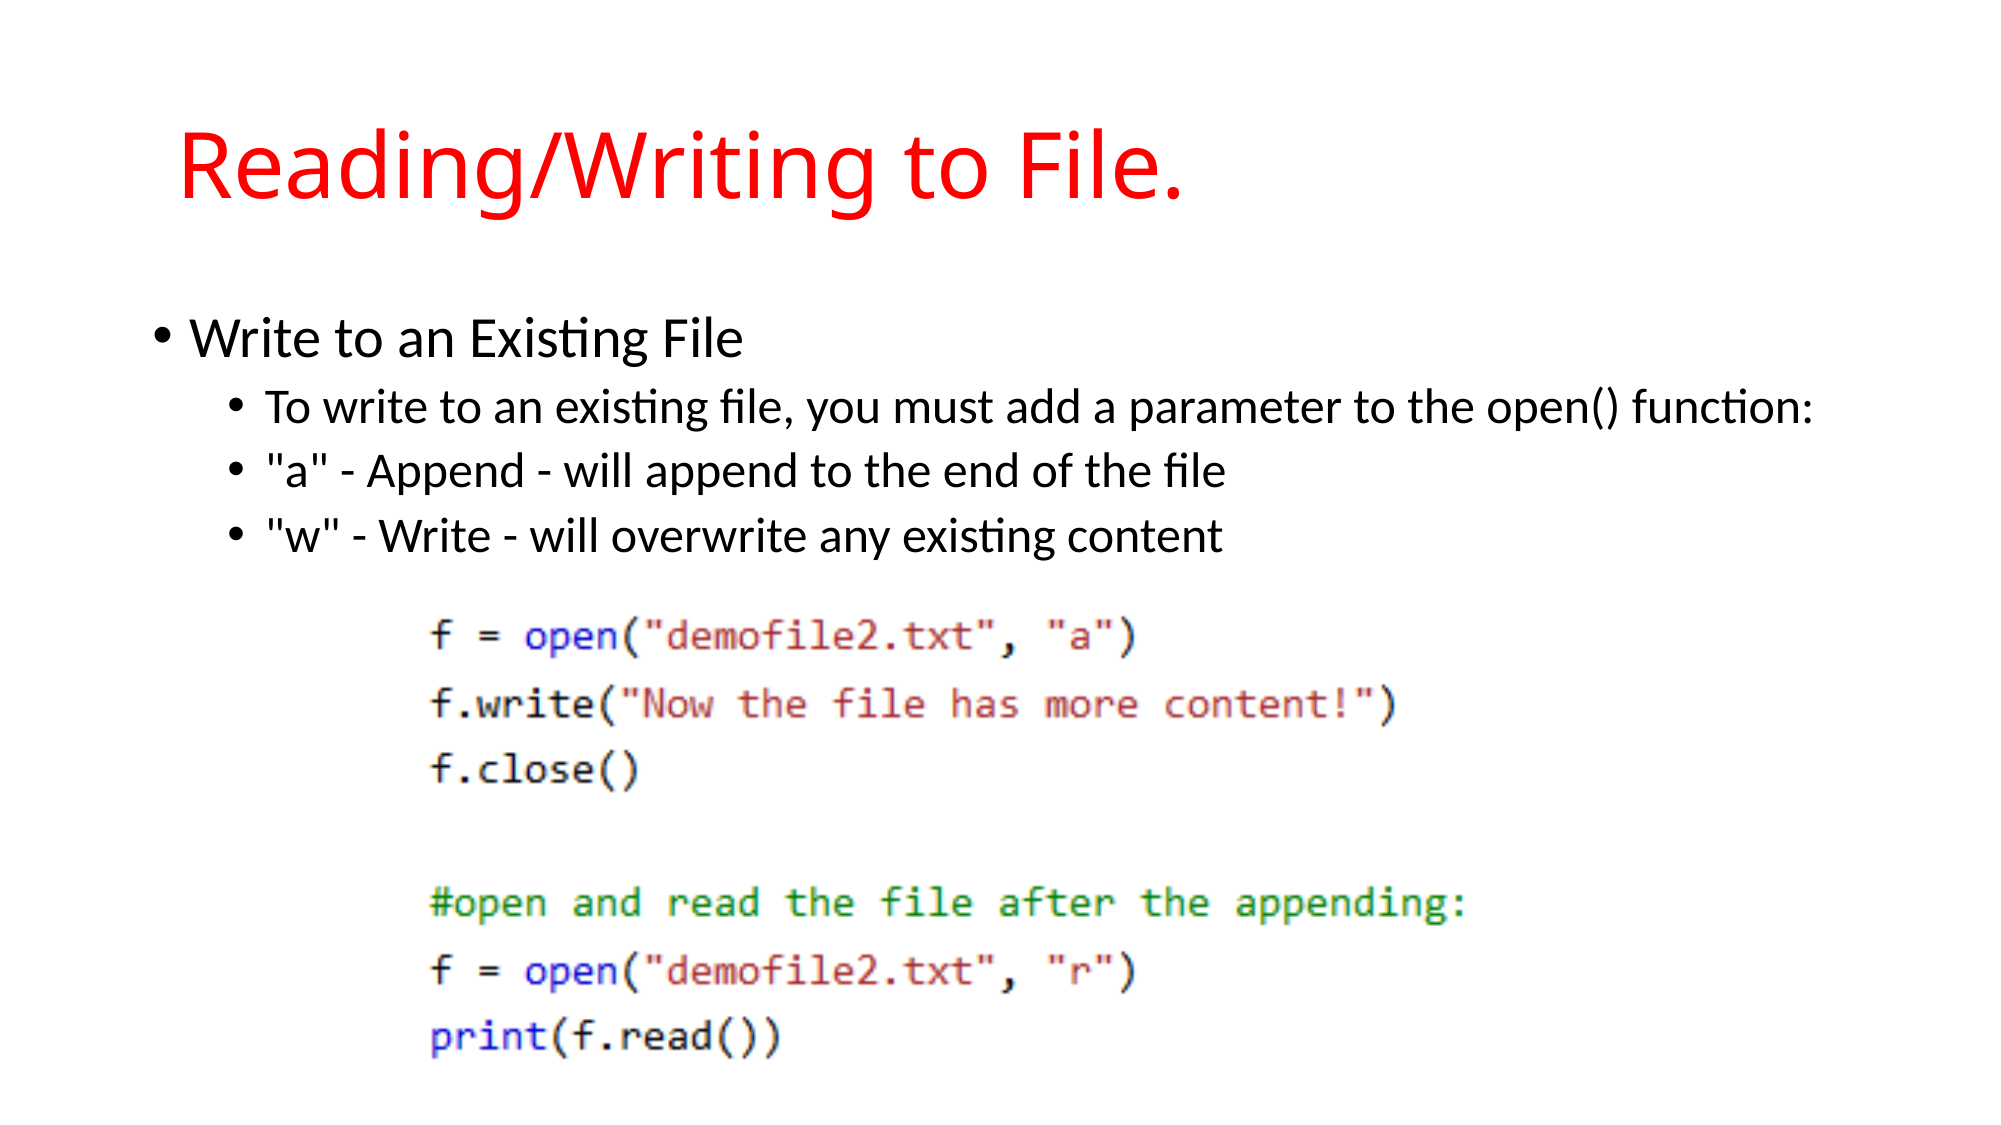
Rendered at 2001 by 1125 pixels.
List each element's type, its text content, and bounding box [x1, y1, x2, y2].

picture [413, 579, 1481, 1092]
list Write to an Existing File To write to an existing file, you must add a parameter to the open() function: "a" - Append - will append to the end of the file "w" - Write - will overwrite any existing content [137, 299, 1863, 1014]
title Reading/Writing to File. [137, 59, 1863, 278]
